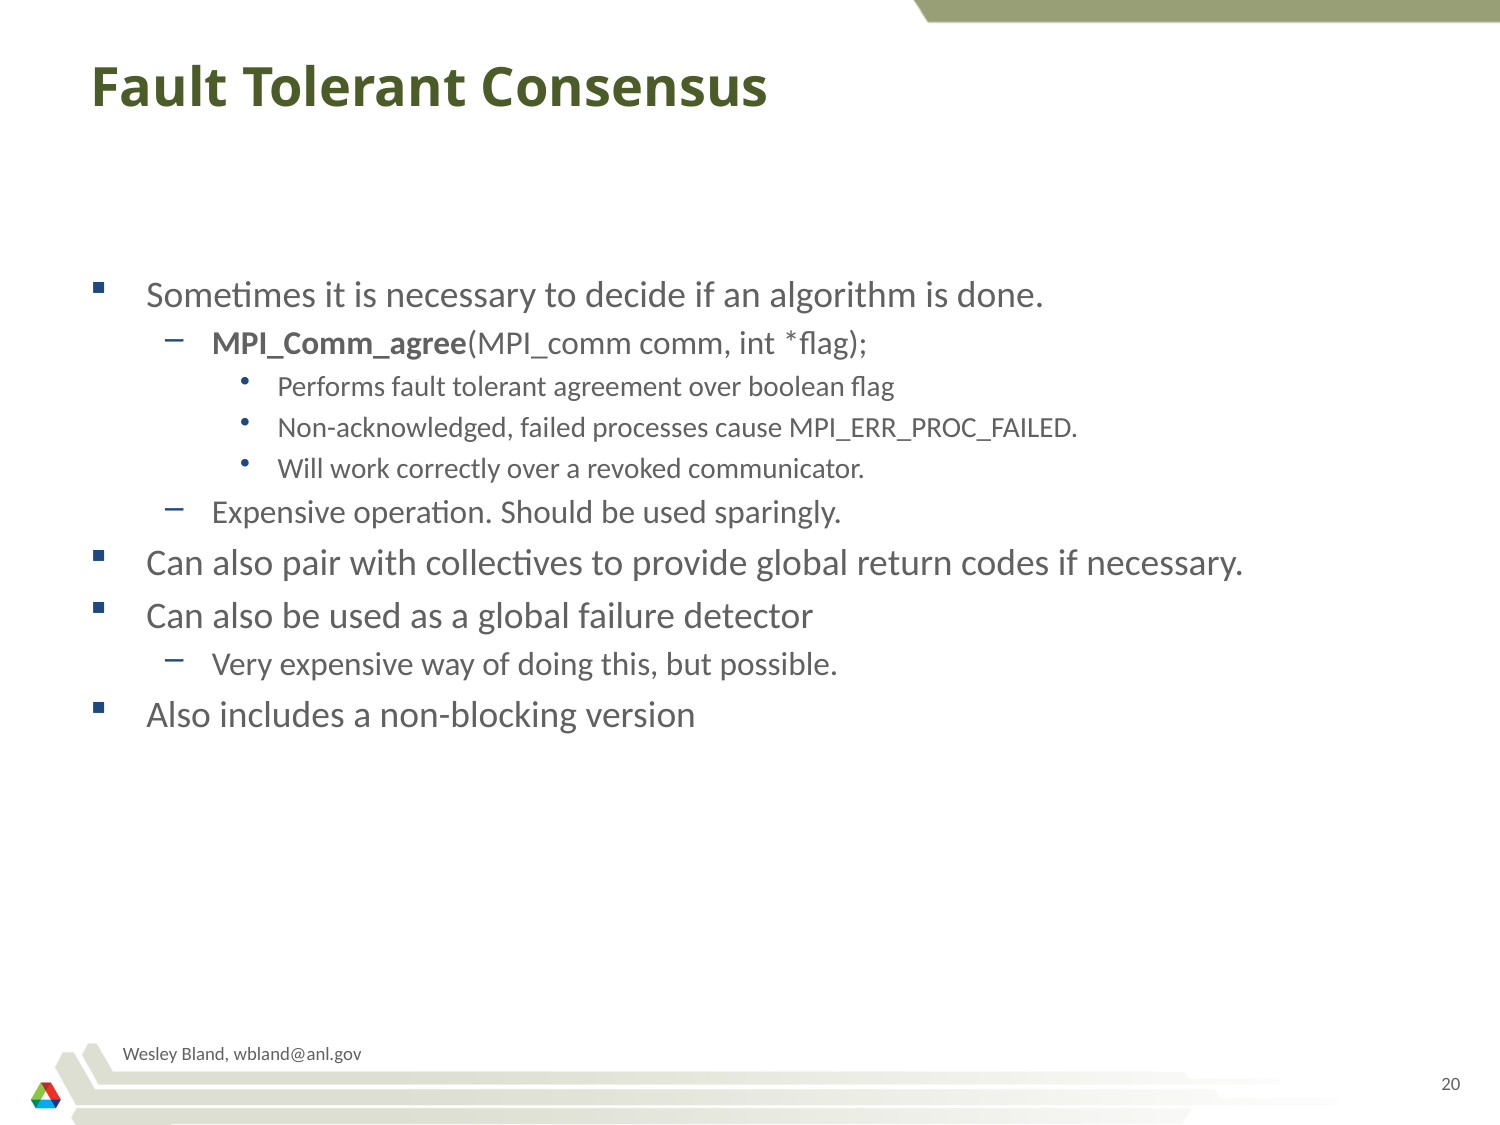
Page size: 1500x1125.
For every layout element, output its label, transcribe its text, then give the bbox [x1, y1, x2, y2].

slide_number 20 [1412, 1064, 1476, 1125]
footer Wesley Bland, wbland@anl.gov [107, 1034, 1083, 1073]
picture [0, 0, 1500, 24]
list Sometimes it is necessary to decide if an algorithm is done. MPI_Comm_agree(MPI_comm comm, int *flag); Performs fault tolerant agreement over boolean flag Non-acknowledged, failed processes cause MPI_ERR_PROC_FAILED. Will work correctly over a revoked communicator. Expensive operation. Should be used sparingly. Can also pair with collectives to provide global return codes if necessary. Can also be used as a global failure detector Very expensive way of doing this, but possible. Also includes a non-blocking version [74, 262, 1426, 1006]
title Fault Tolerant Consensus [74, 44, 1426, 233]
picture [0, 1037, 1500, 1125]
